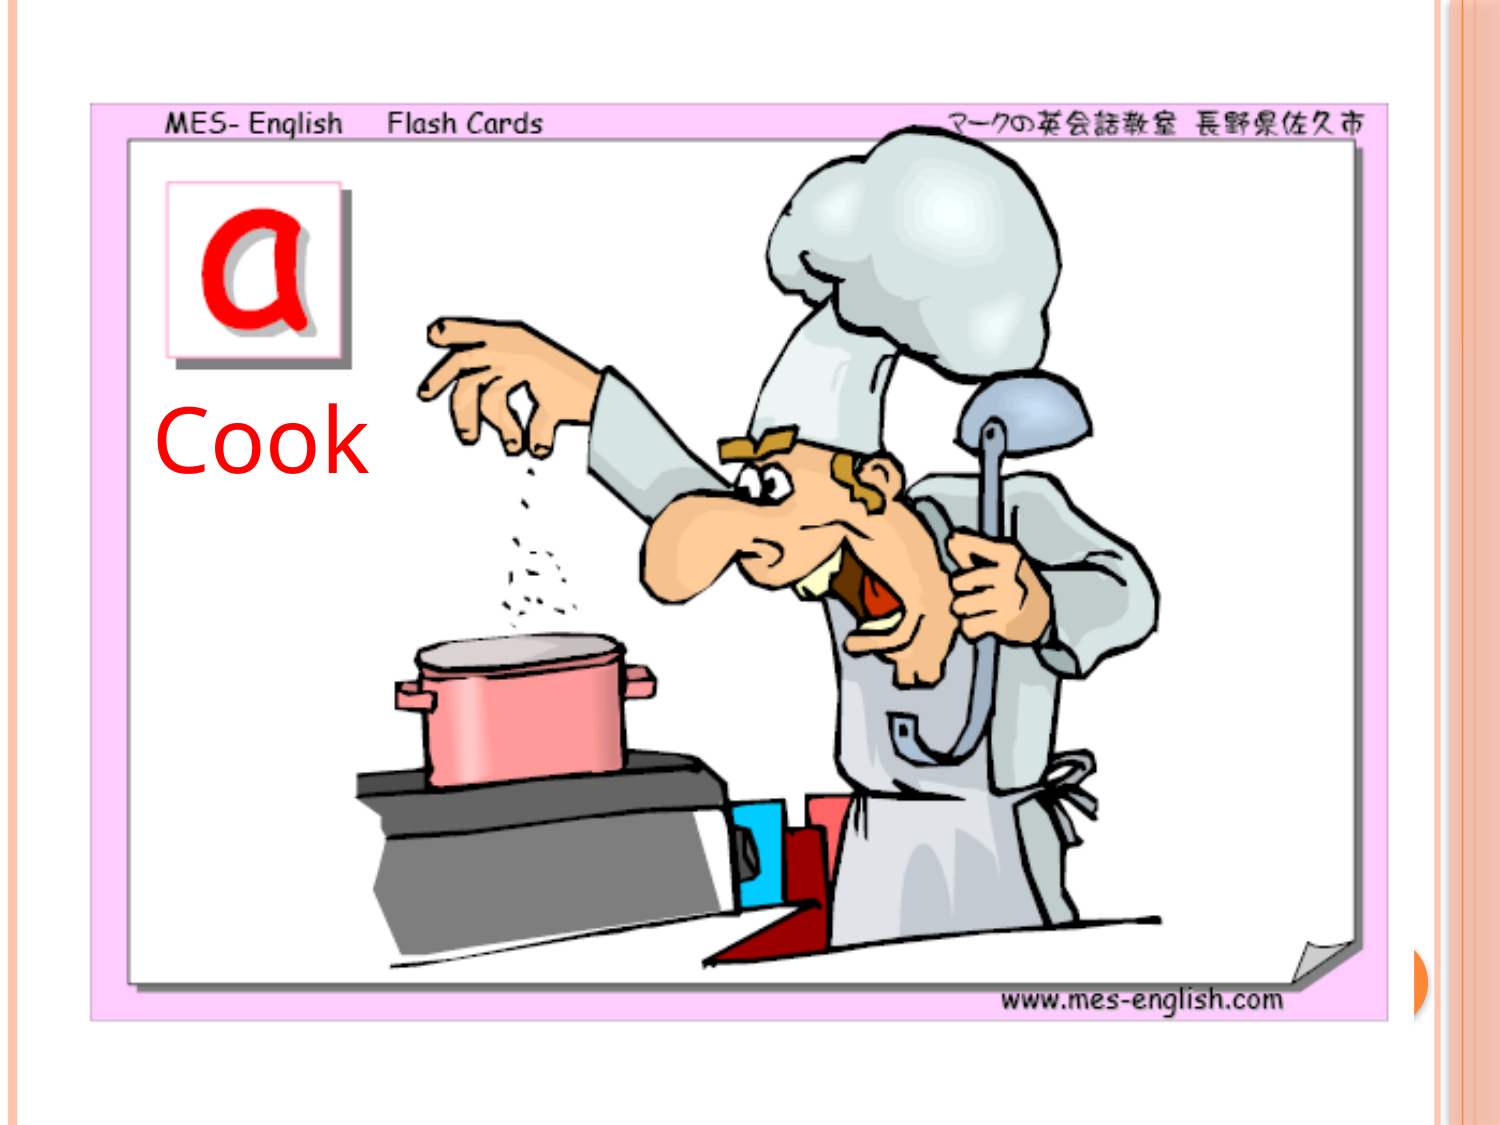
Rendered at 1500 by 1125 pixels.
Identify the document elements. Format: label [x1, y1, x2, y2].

picture [66, 82, 1415, 1043]
